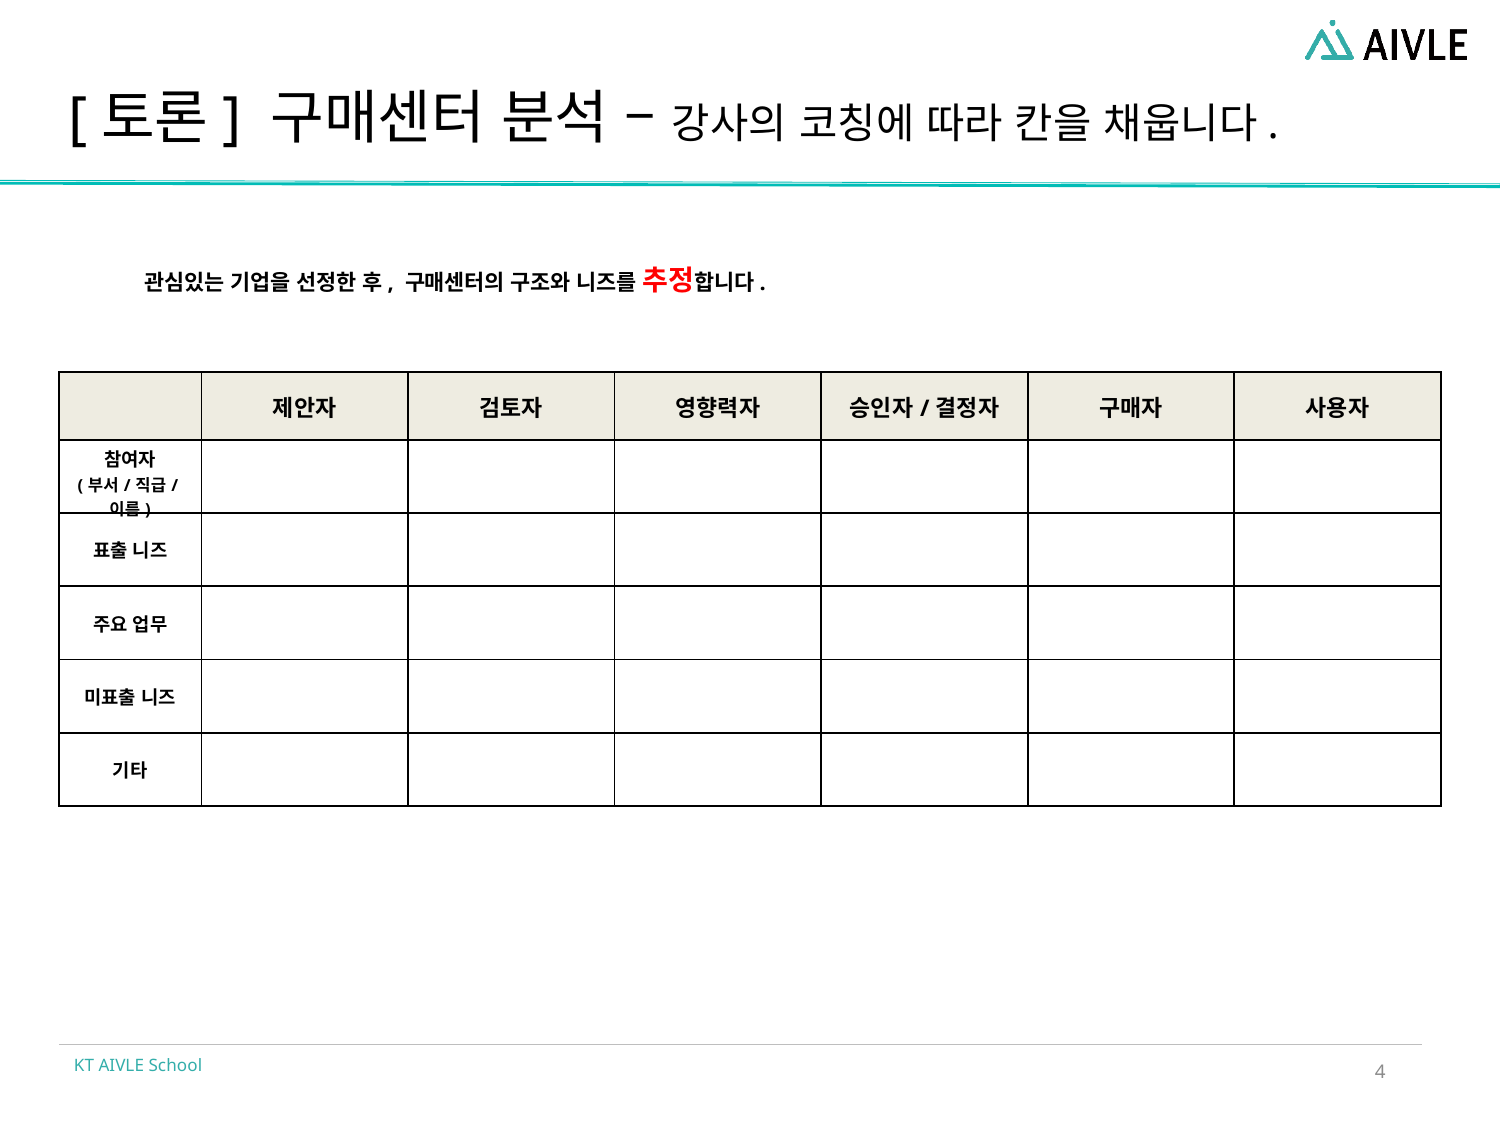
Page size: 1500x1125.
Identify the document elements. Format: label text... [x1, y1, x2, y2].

picture [1305, 20, 1467, 60]
table_header [60, 373, 201, 439]
table_cell [409, 734, 614, 805]
table_cell [1029, 441, 1233, 512]
table_cell [409, 587, 614, 659]
table_cell [822, 587, 1027, 659]
table_cell [1029, 734, 1233, 805]
table_cell [1235, 660, 1440, 732]
table_cell [615, 587, 820, 659]
table_cell [615, 514, 820, 585]
table_cell [202, 441, 407, 512]
table_cell 참여자 (부서/직급/이름) [60, 441, 201, 512]
table_cell [822, 514, 1027, 585]
table_cell [615, 441, 820, 512]
table_cell 미표출 니즈 [60, 660, 201, 732]
table_cell [822, 441, 1027, 512]
table_cell [822, 734, 1027, 805]
table_cell [1029, 587, 1233, 659]
table_header 영향력자 [615, 373, 820, 439]
table_header 검토자 [409, 373, 614, 439]
table_cell [1235, 514, 1440, 585]
table_cell [202, 514, 407, 585]
table_cell [202, 587, 407, 659]
table_cell [202, 734, 407, 805]
table_header 승인자/결정자 [822, 373, 1027, 439]
table_cell 기타 [60, 734, 201, 805]
table_header 사용자 [1235, 373, 1440, 439]
table_cell [202, 660, 407, 732]
table_cell [409, 441, 614, 512]
table_cell [1235, 587, 1440, 659]
table_cell [615, 660, 820, 732]
table_cell 주요 업무 [60, 587, 201, 659]
table_cell [1029, 660, 1233, 732]
table_header 제안자 [202, 373, 407, 439]
table_cell [822, 660, 1027, 732]
table_header 구매자 [1029, 373, 1233, 439]
table_cell [615, 734, 820, 805]
table_cell [1235, 734, 1440, 805]
table_cell [1235, 441, 1440, 512]
table_cell [409, 514, 614, 585]
table_cell [409, 660, 614, 732]
title [토론] 구매센터 분석 – 강사의 코칭에 따라 칸을 채웁니다. [68, 80, 1423, 151]
table_cell 표출 니즈 [60, 514, 201, 585]
table_cell [1029, 514, 1233, 585]
text_box 관심있는 기업을 선정한 후, 구매센터의 구조와 니즈를 추정합니다. [129, 254, 1441, 303]
